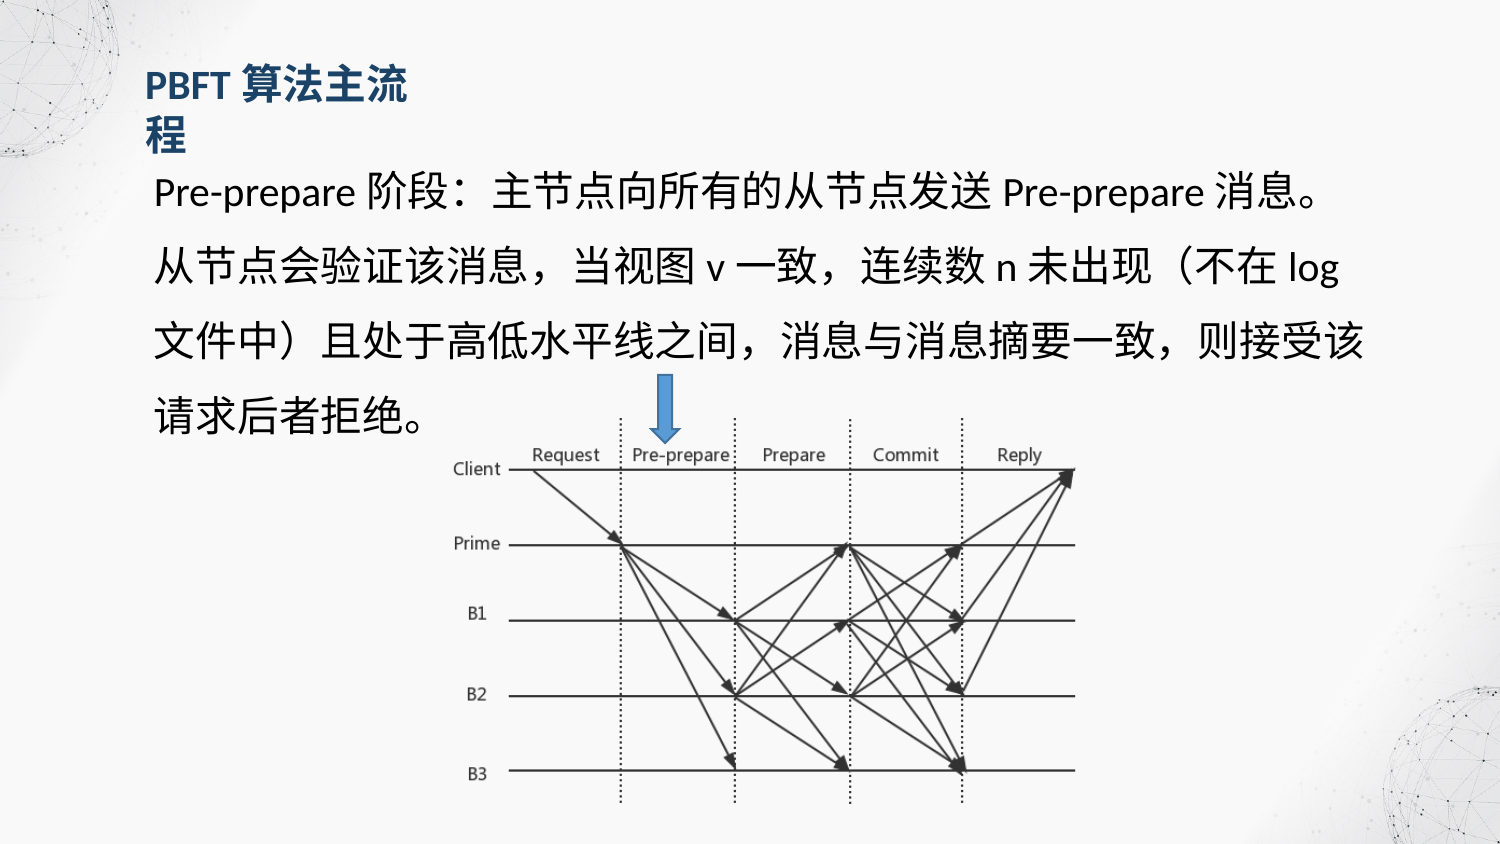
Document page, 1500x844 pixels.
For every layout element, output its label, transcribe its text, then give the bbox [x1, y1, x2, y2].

text_box PBFT算法主流程 [138, 55, 447, 132]
picture [0, 0, 1500, 844]
text_box Pre-prepare阶段：主节点向所有的从节点发送Pre-prepare消息。从节点会验证该消息，当视图v一致，连续数n未出现（不在log文件中）且处于高低水平线之间，消息与消息摘要一致，则接受该请求后者拒绝。 [138, 132, 1382, 448]
